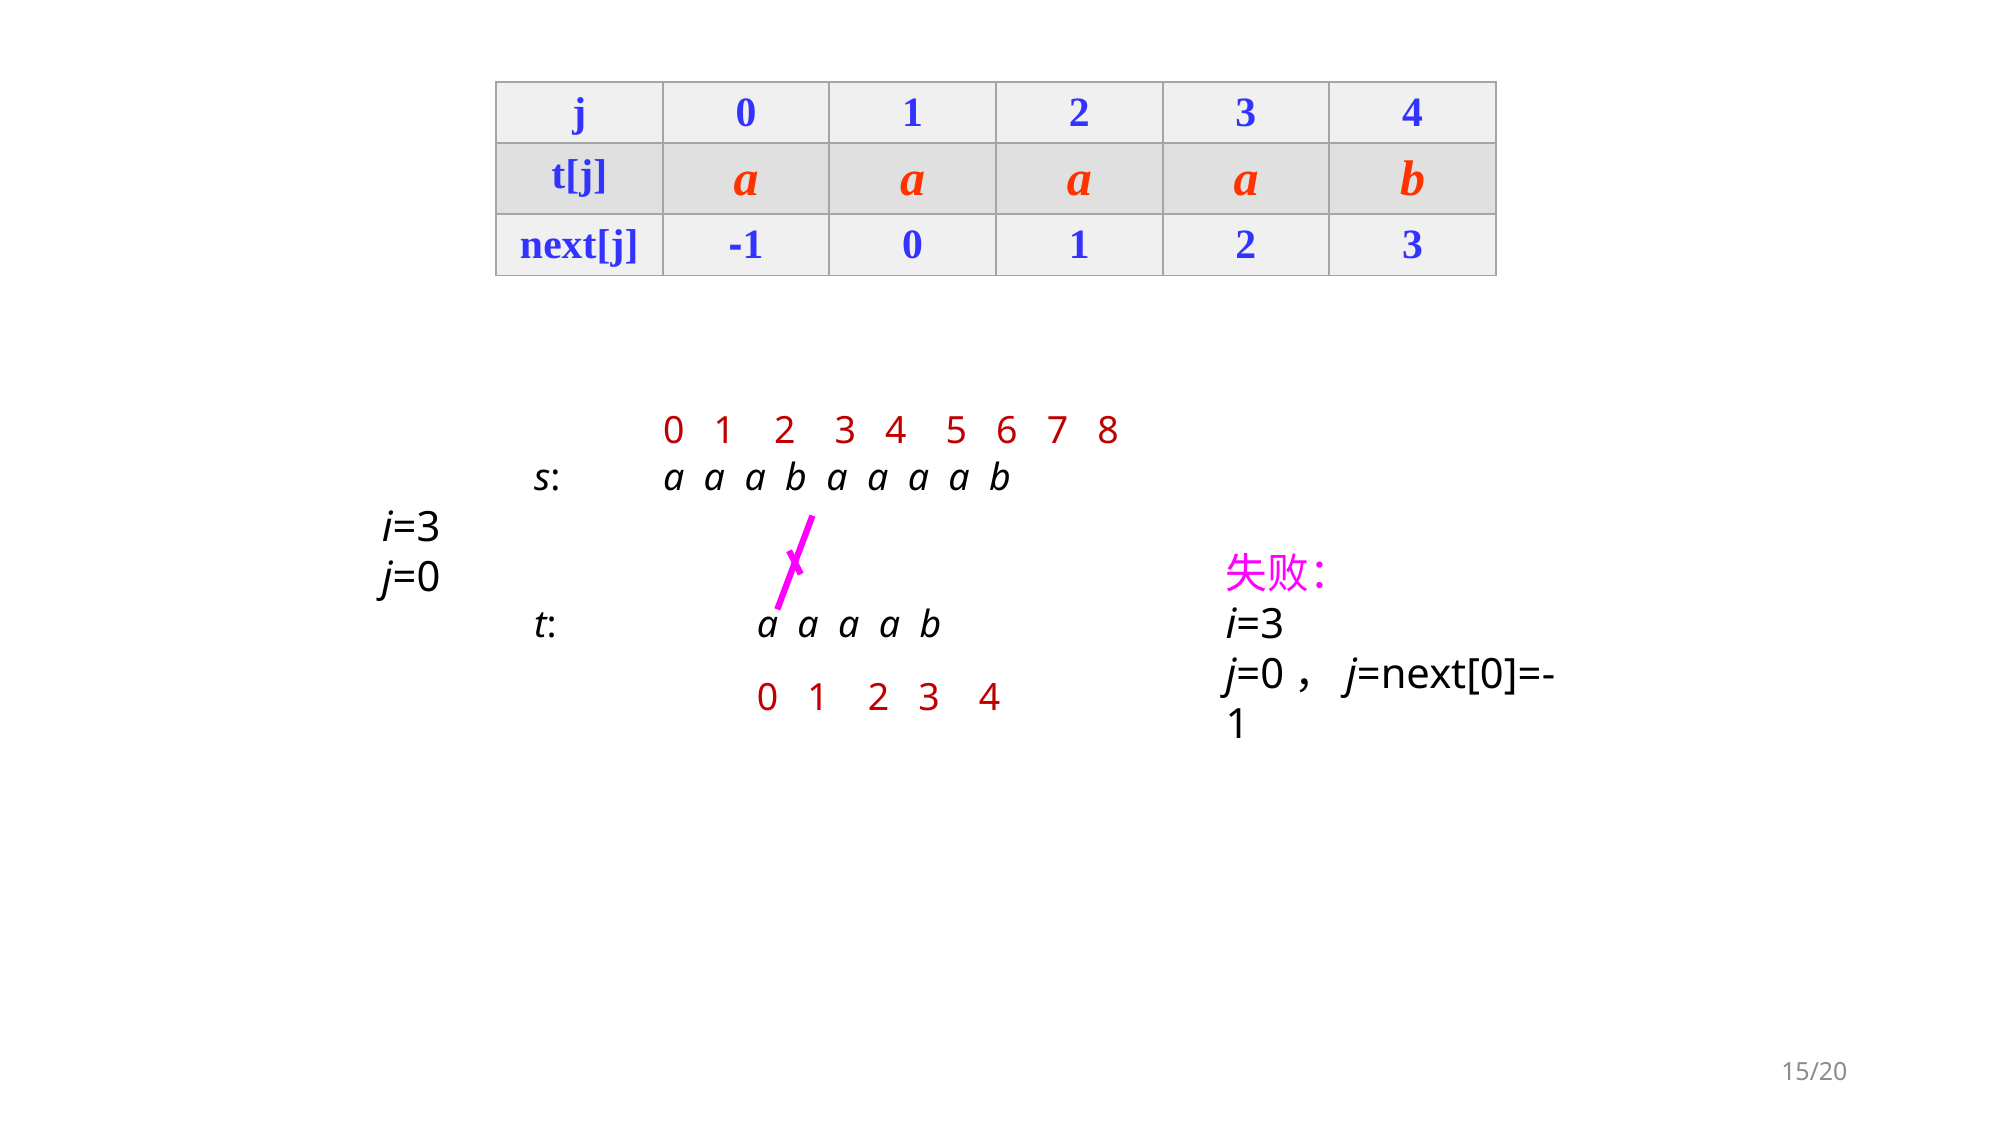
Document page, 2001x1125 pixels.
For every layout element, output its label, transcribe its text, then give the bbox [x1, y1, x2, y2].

table_cell t[j] [497, 144, 662, 213]
table_cell a [664, 144, 828, 213]
table_cell 0 [830, 215, 995, 275]
text_box 0 1 2 3 4 5 6 7 8 [648, 398, 1141, 459]
text_box 失败： i=3 j=0，j=next[0]=-1 [1210, 538, 1586, 754]
table_cell next[j] [497, 215, 662, 275]
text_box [777, 515, 813, 610]
text_box s: [519, 445, 625, 505]
table_header 1 [830, 83, 995, 142]
table_cell a [830, 144, 995, 213]
table_cell 1 [997, 215, 1162, 275]
text_box a a a b a a a a b [648, 445, 1153, 505]
table_header 0 [664, 83, 828, 142]
text_box 0 1 2 3 4 [742, 665, 1036, 726]
text_box t: [519, 592, 625, 652]
table_header 4 [1330, 83, 1495, 142]
text_box i=3 j=0 [367, 492, 485, 607]
table_cell -1 [664, 215, 828, 275]
table_cell 2 [1164, 215, 1328, 275]
slide_number 15/20 [1412, 1042, 1863, 1103]
table_cell 3 [1330, 215, 1495, 275]
table_header 3 [1164, 83, 1328, 142]
table_cell a [1164, 144, 1328, 213]
table_header 2 [997, 83, 1162, 142]
table_cell a [997, 144, 1162, 213]
text_box a a a a b [742, 592, 1083, 652]
table_header j [497, 83, 662, 142]
table_cell b [1330, 144, 1495, 213]
